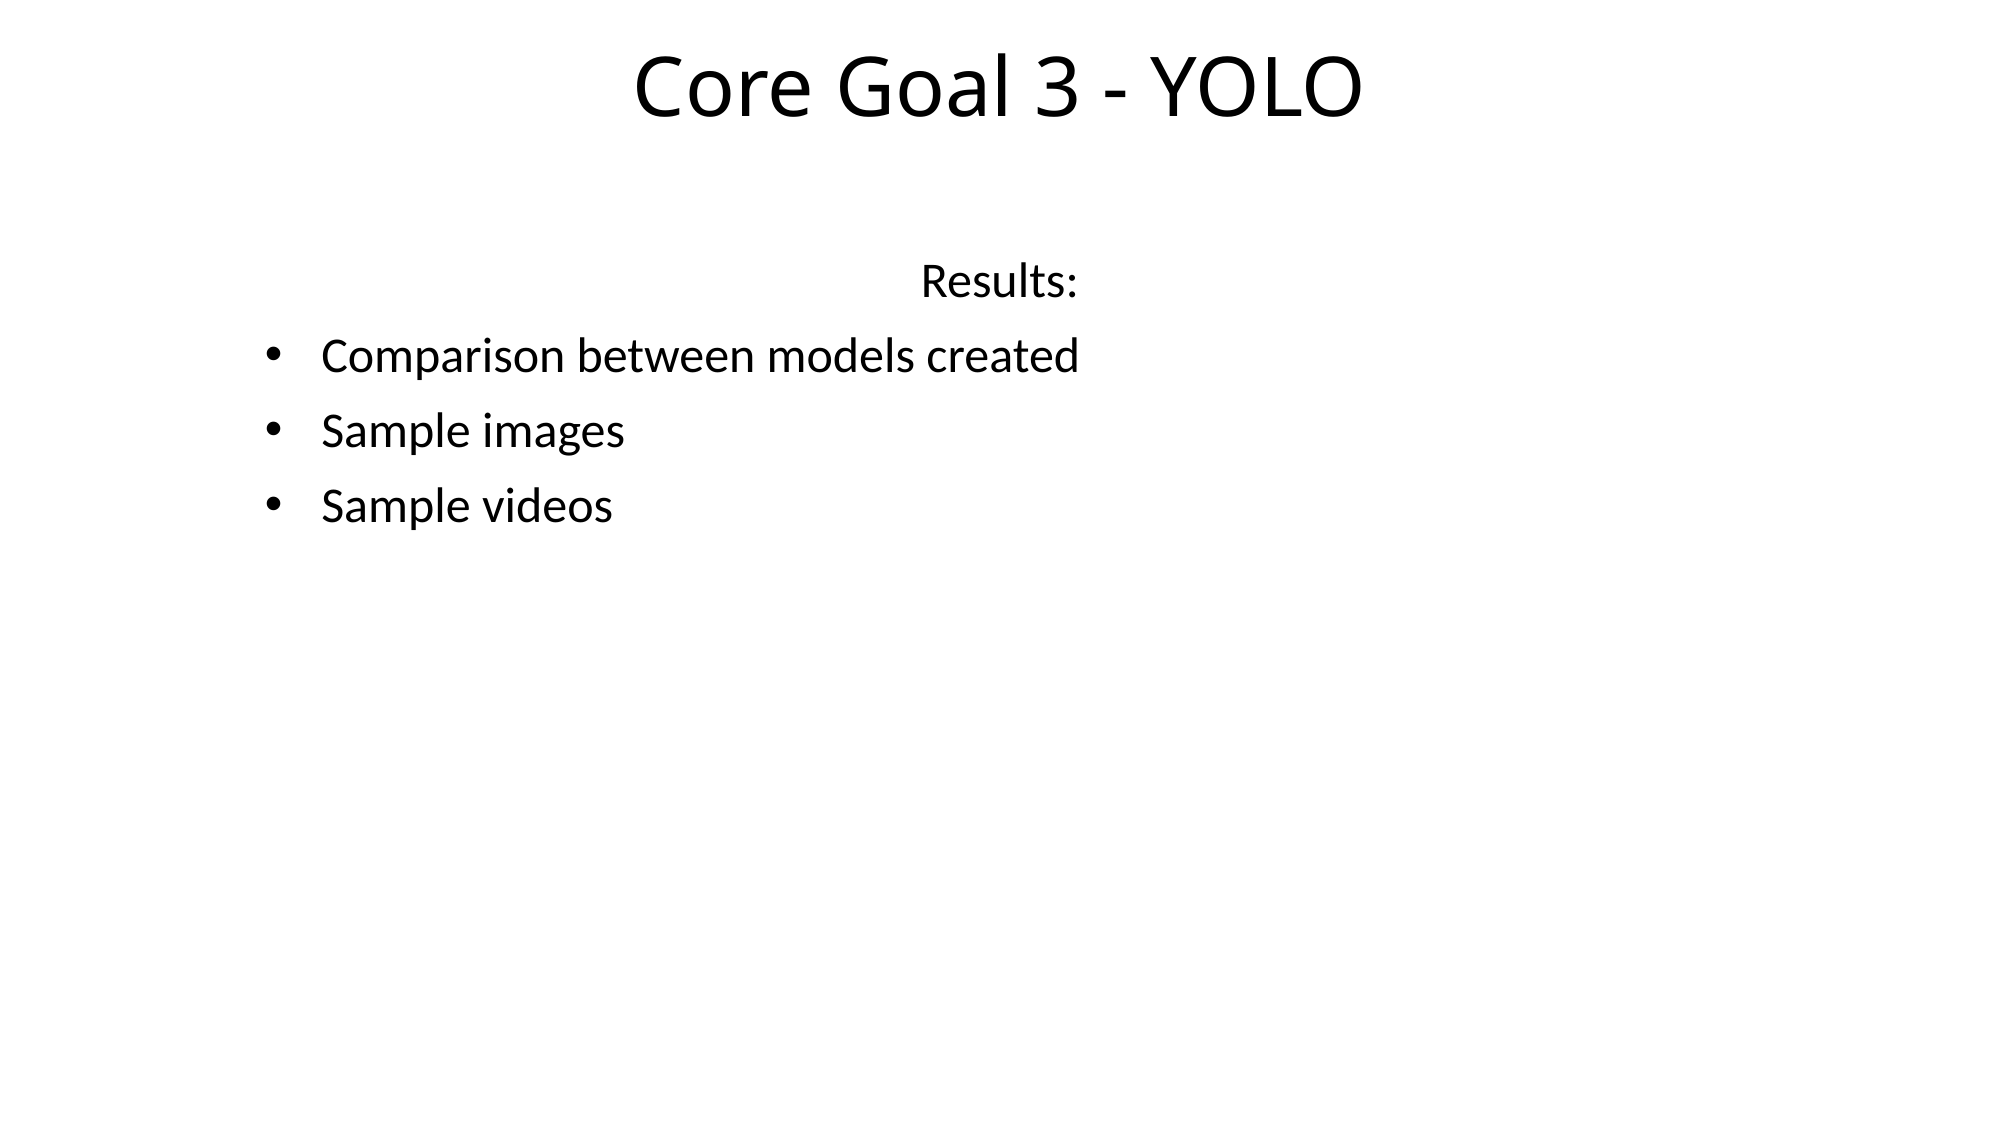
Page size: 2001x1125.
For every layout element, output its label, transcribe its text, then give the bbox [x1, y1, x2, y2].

subtitle Results: Comparison between models created Sample images Sample videos [249, 247, 1750, 724]
title Core Goal 3 - YOLO [249, 37, 1750, 142]
